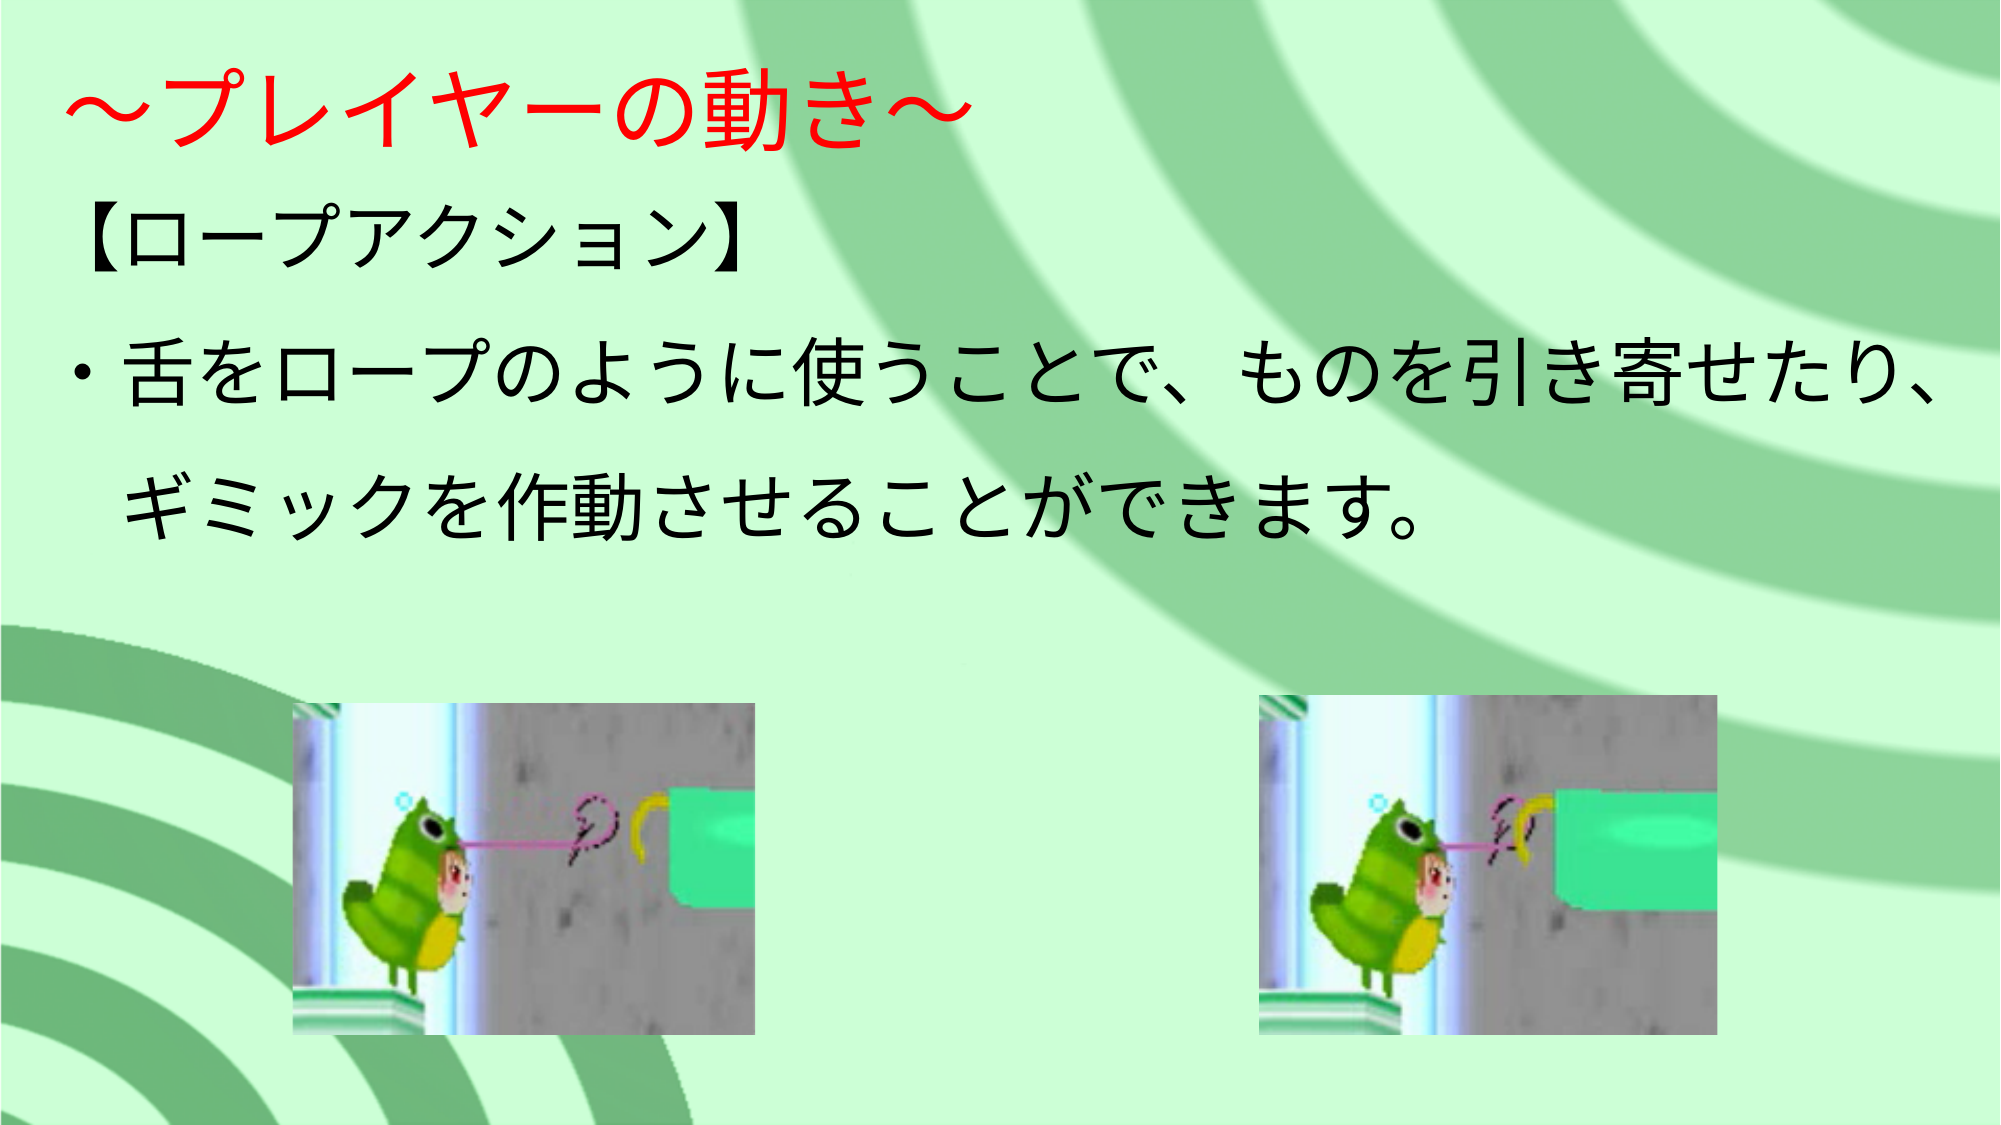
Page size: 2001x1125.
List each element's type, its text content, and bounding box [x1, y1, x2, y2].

text_box ～プレイヤーの動き～ [47, 45, 436, 138]
text_box 【ロープアクション】 ・舌をロープのように使うことで、ものを引き寄せたり、 ギミックを作動させることができます。 [30, 138, 436, 1098]
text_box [292, 703, 756, 1035]
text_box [1259, 695, 1718, 1035]
picture [3, 0, 1998, 1125]
text_box 【ロープアクション】 ・舌をロープのように使うことで、ものを引き寄せたり、 ギミックを作動させることができます。 [1564, 138, 1940, 1098]
